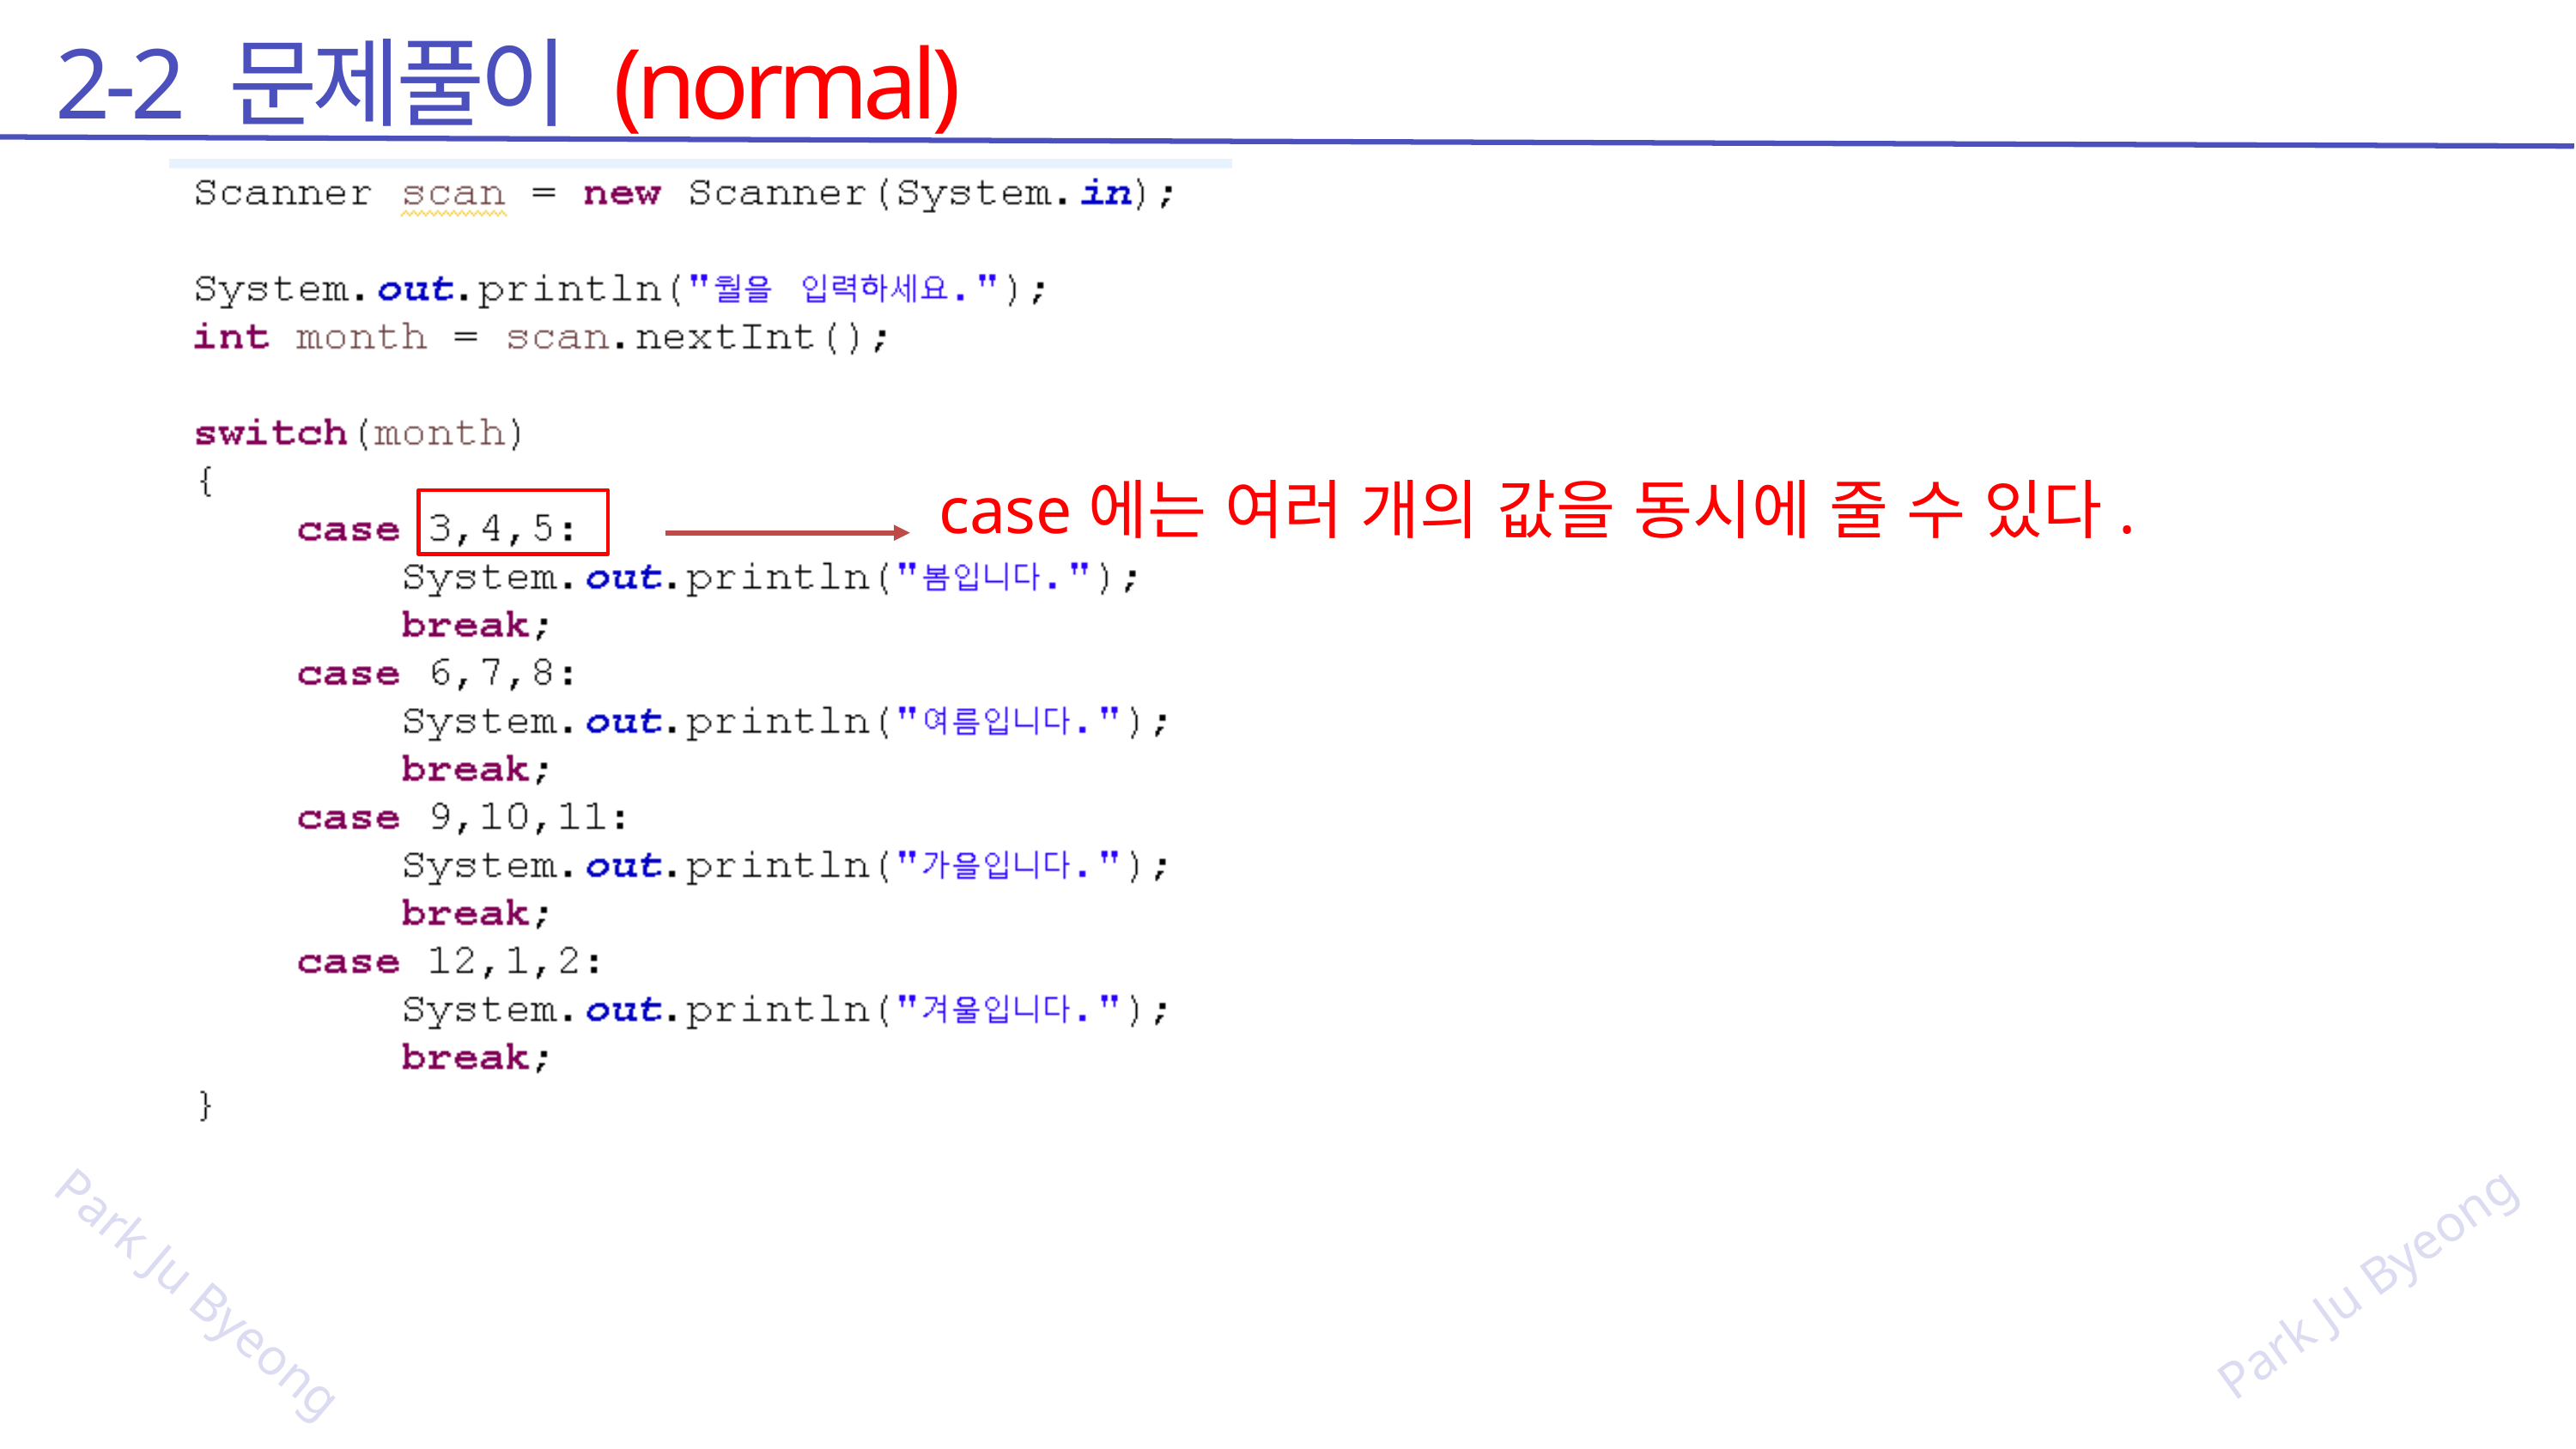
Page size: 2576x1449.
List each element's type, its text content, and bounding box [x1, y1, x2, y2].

picture [168, 159, 1232, 1155]
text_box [0, 136, 2574, 147]
text_box 2-2 문제풀이 (normal) [42, 15, 1589, 134]
text_box case에는 여러 개의 값을 동시에 줄 수 있다. [1236, 463, 2281, 554]
